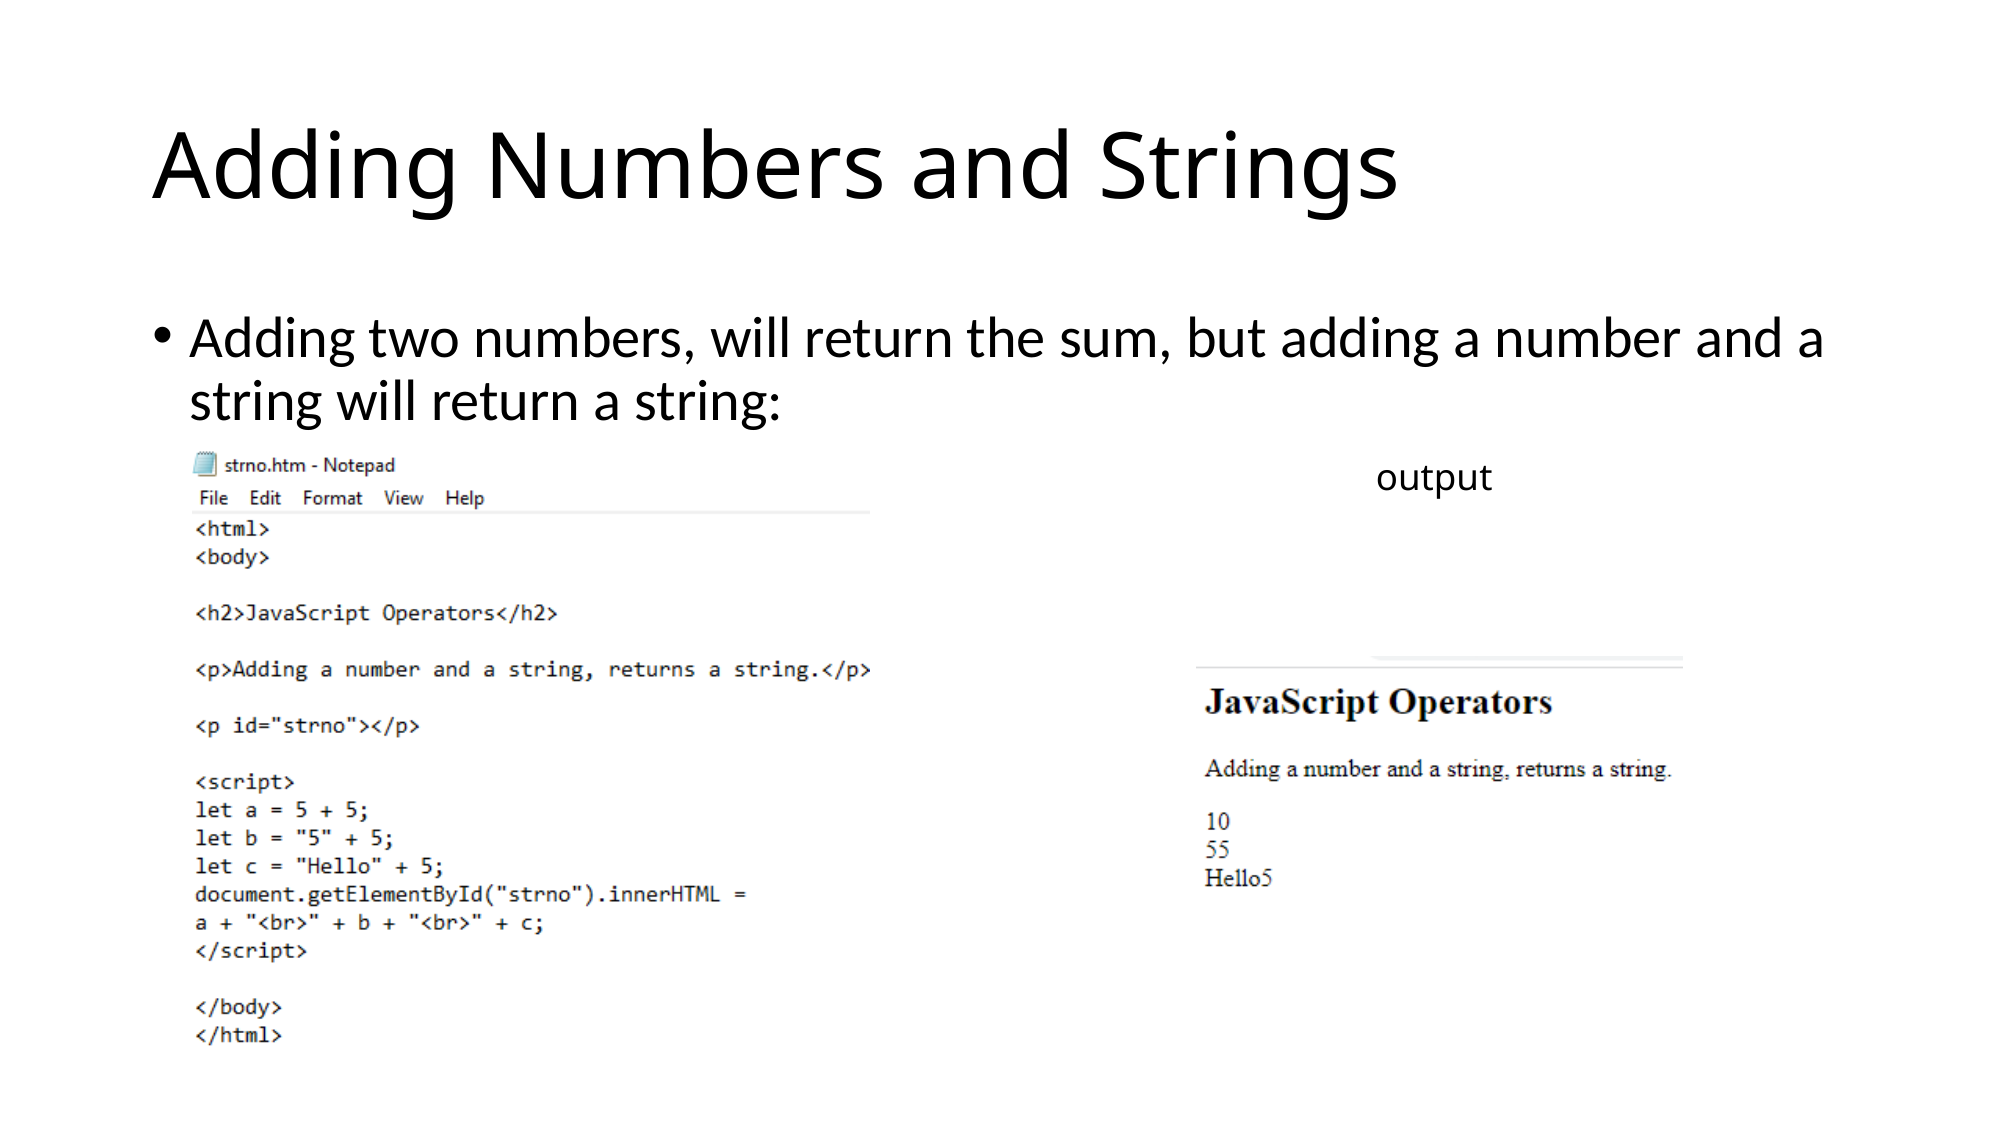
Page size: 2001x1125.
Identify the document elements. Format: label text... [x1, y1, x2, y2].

picture [192, 447, 870, 1059]
picture [1196, 656, 1683, 899]
list Adding two numbers, will return the sum, but adding a number and a string will return a string: [137, 299, 1863, 1014]
title Adding Numbers and Strings [137, 59, 1863, 278]
text_box output [1360, 451, 1649, 506]
